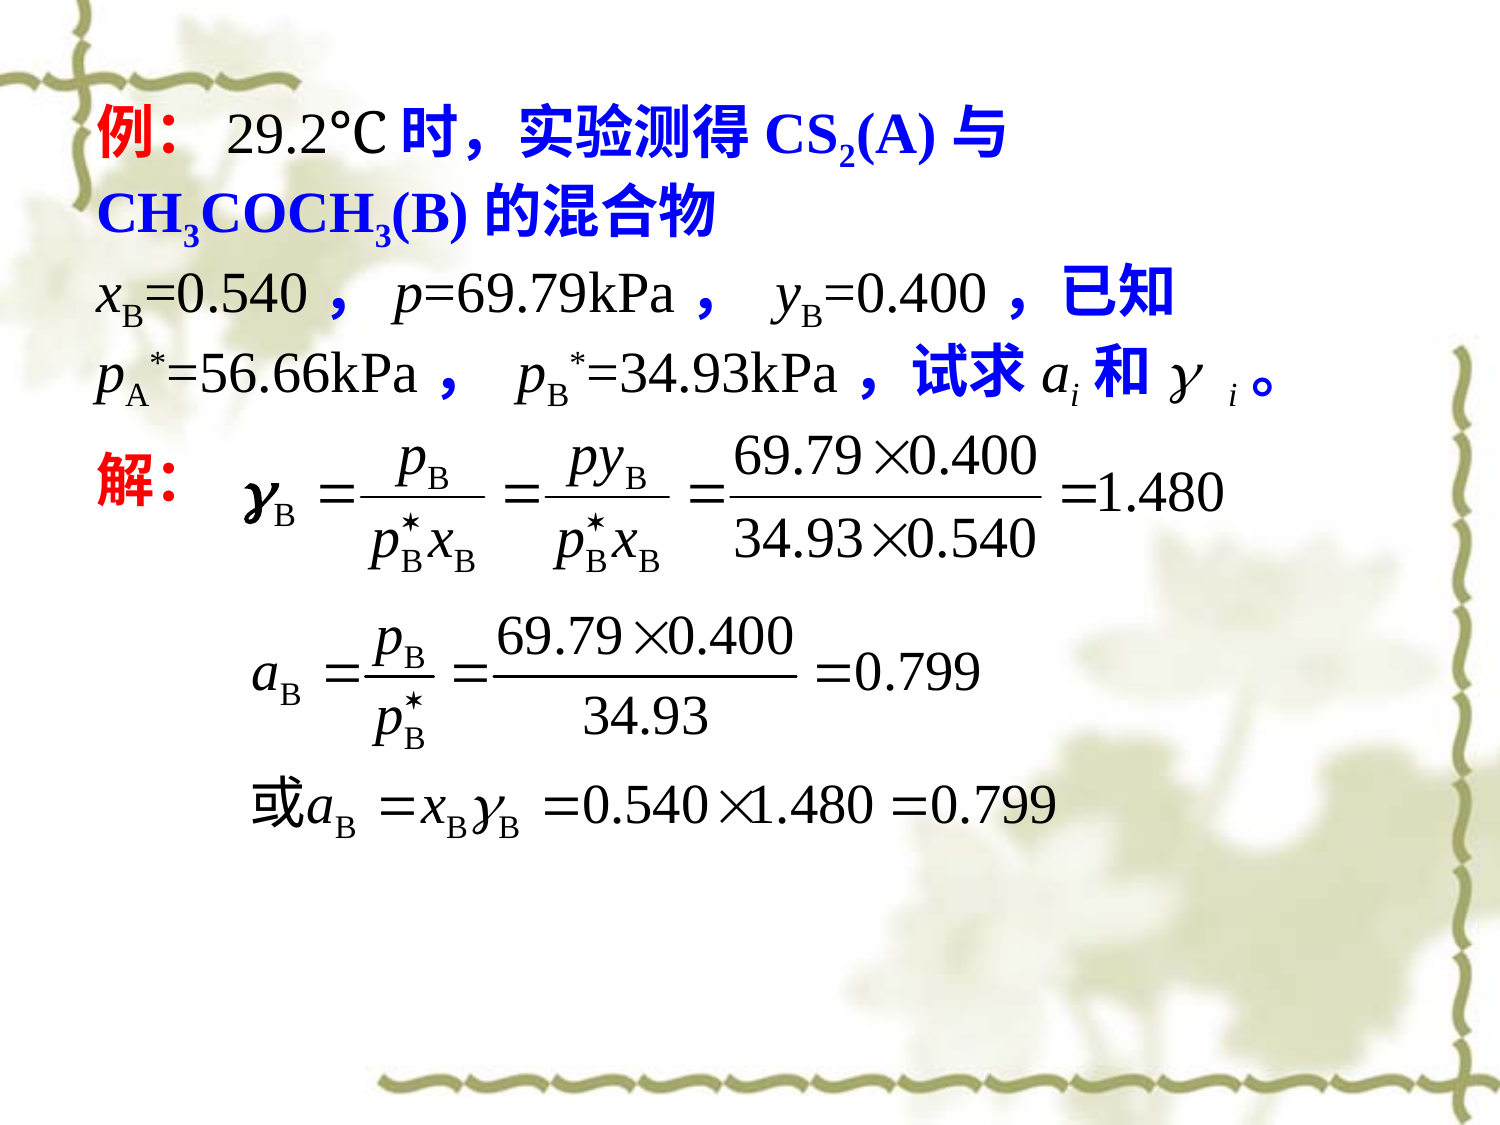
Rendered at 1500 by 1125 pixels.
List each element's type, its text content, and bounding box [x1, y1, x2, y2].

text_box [242, 596, 1069, 853]
picture [0, 0, 1500, 1125]
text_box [234, 418, 1236, 585]
text_box 例：29.2℃时，实验测得CS2(A)与CH3COCH3(B)的混合物xB=0.540，p=69.79kPa， yB=0.400，已知pA*=56.66kPa， pB*=34.93kPa，试求ai和g i。 解： [81, 87, 1397, 521]
